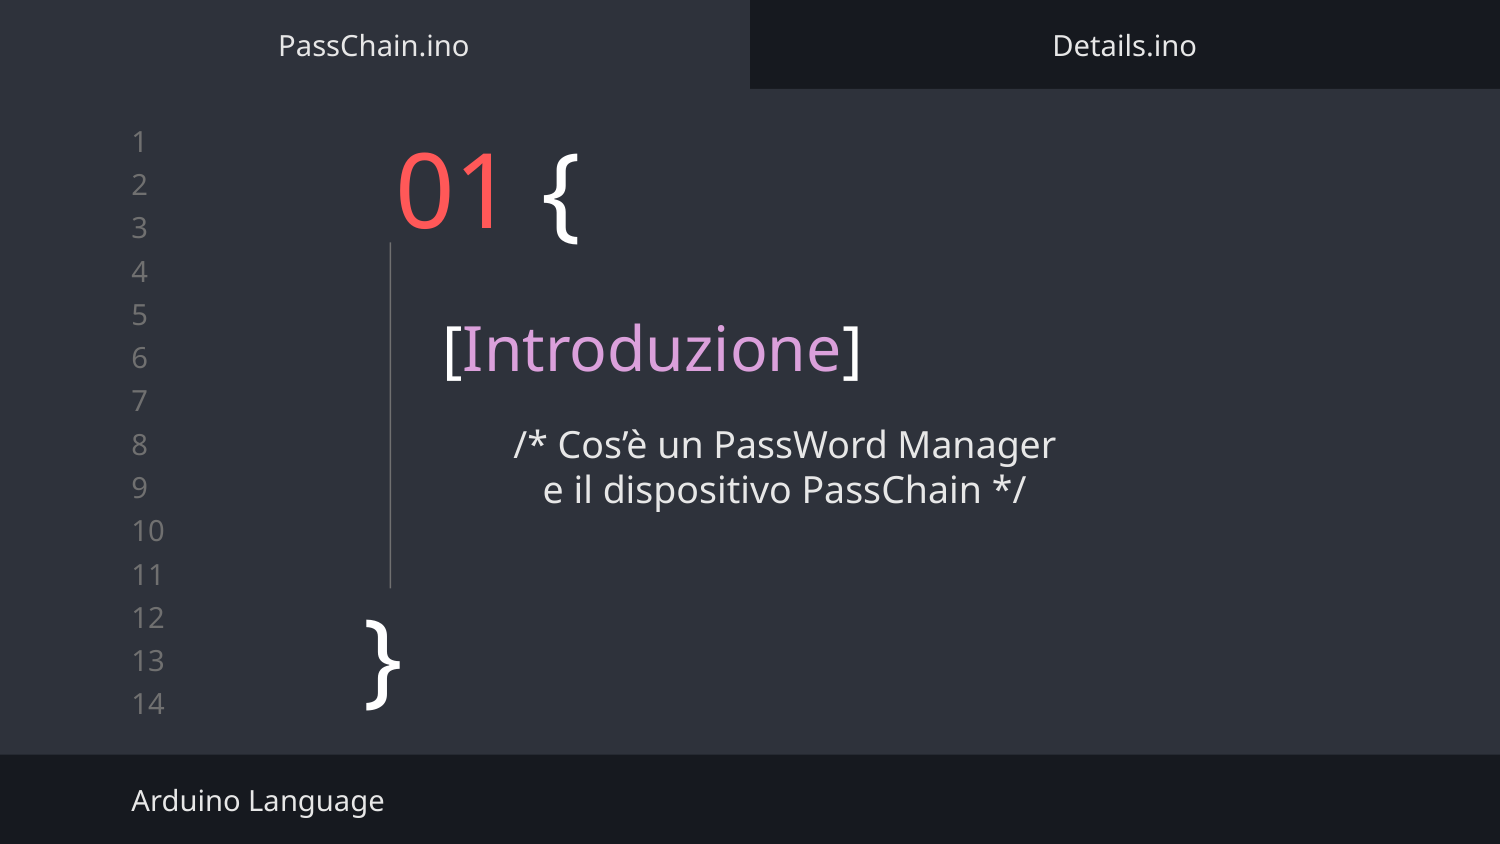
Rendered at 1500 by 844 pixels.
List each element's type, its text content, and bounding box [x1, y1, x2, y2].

subtitle /* Cos’è un PassWord Manager e il dispositivo PassChain */ [498, 401, 1261, 530]
subtitle Details.ino [750, 15, 1500, 74]
subtitle Arduino Language [116, 770, 915, 829]
text_box } [348, 588, 432, 717]
subtitle PassChain.ino [0, 15, 749, 74]
title [Introduzione] [427, 302, 1310, 391]
title 01 { [337, 96, 640, 278]
